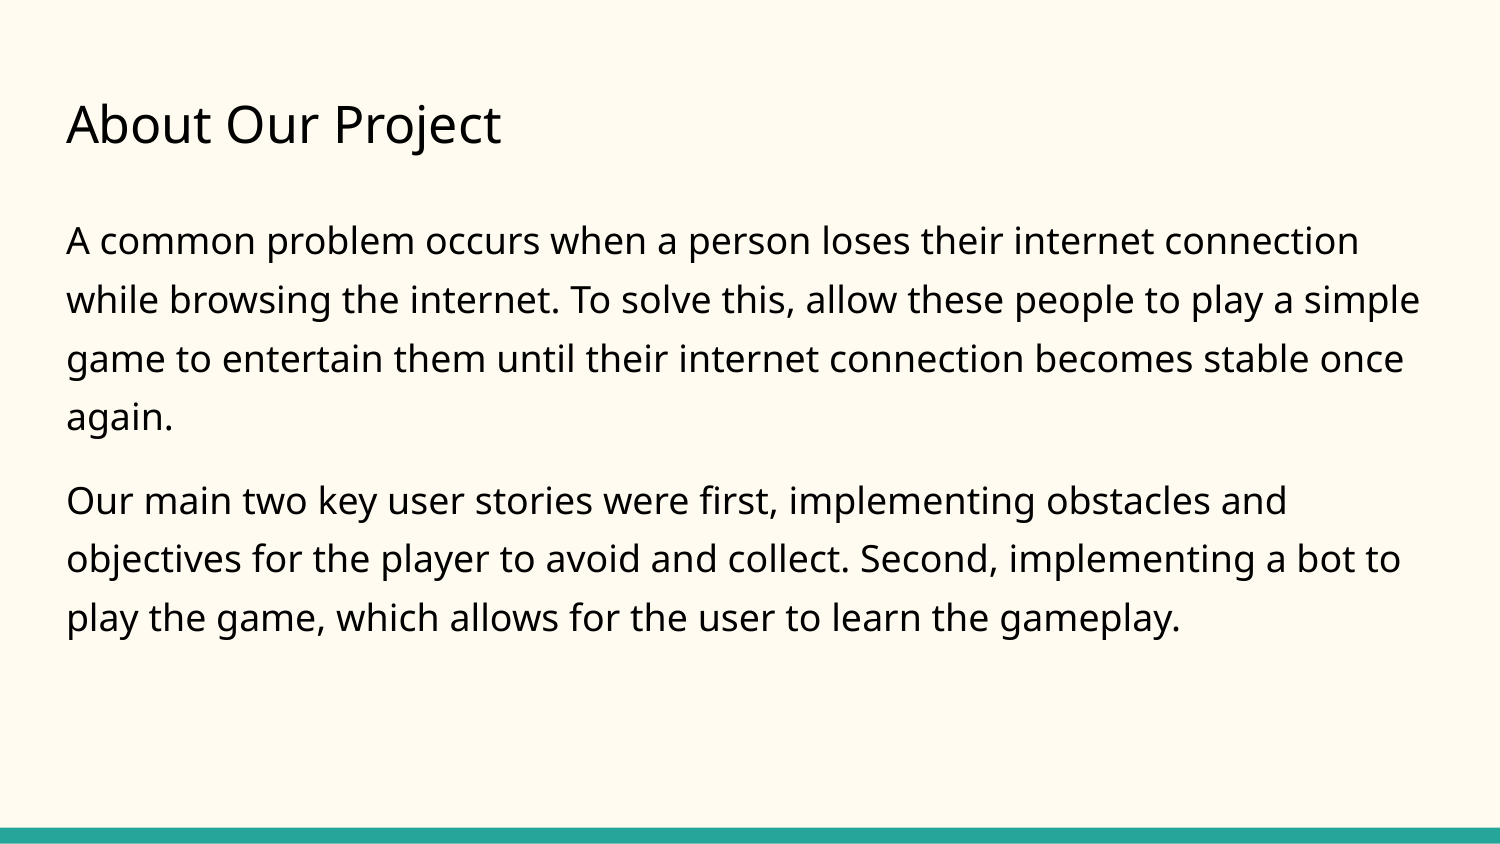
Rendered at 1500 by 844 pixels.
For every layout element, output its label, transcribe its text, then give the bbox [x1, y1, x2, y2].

list A common problem occurs when a person loses their internet connection while browsing the internet. To solve this, allow these people to play a simple game to entertain them until their internet connection becomes stable once again. Our main two key user stories were first, implementing obstacles and objectives for the player to avoid and collect. Second, implementing a bot to play the game, which allows for the user to learn the gameplay. [51, 192, 1449, 750]
title About Our Project [51, 72, 1449, 174]
